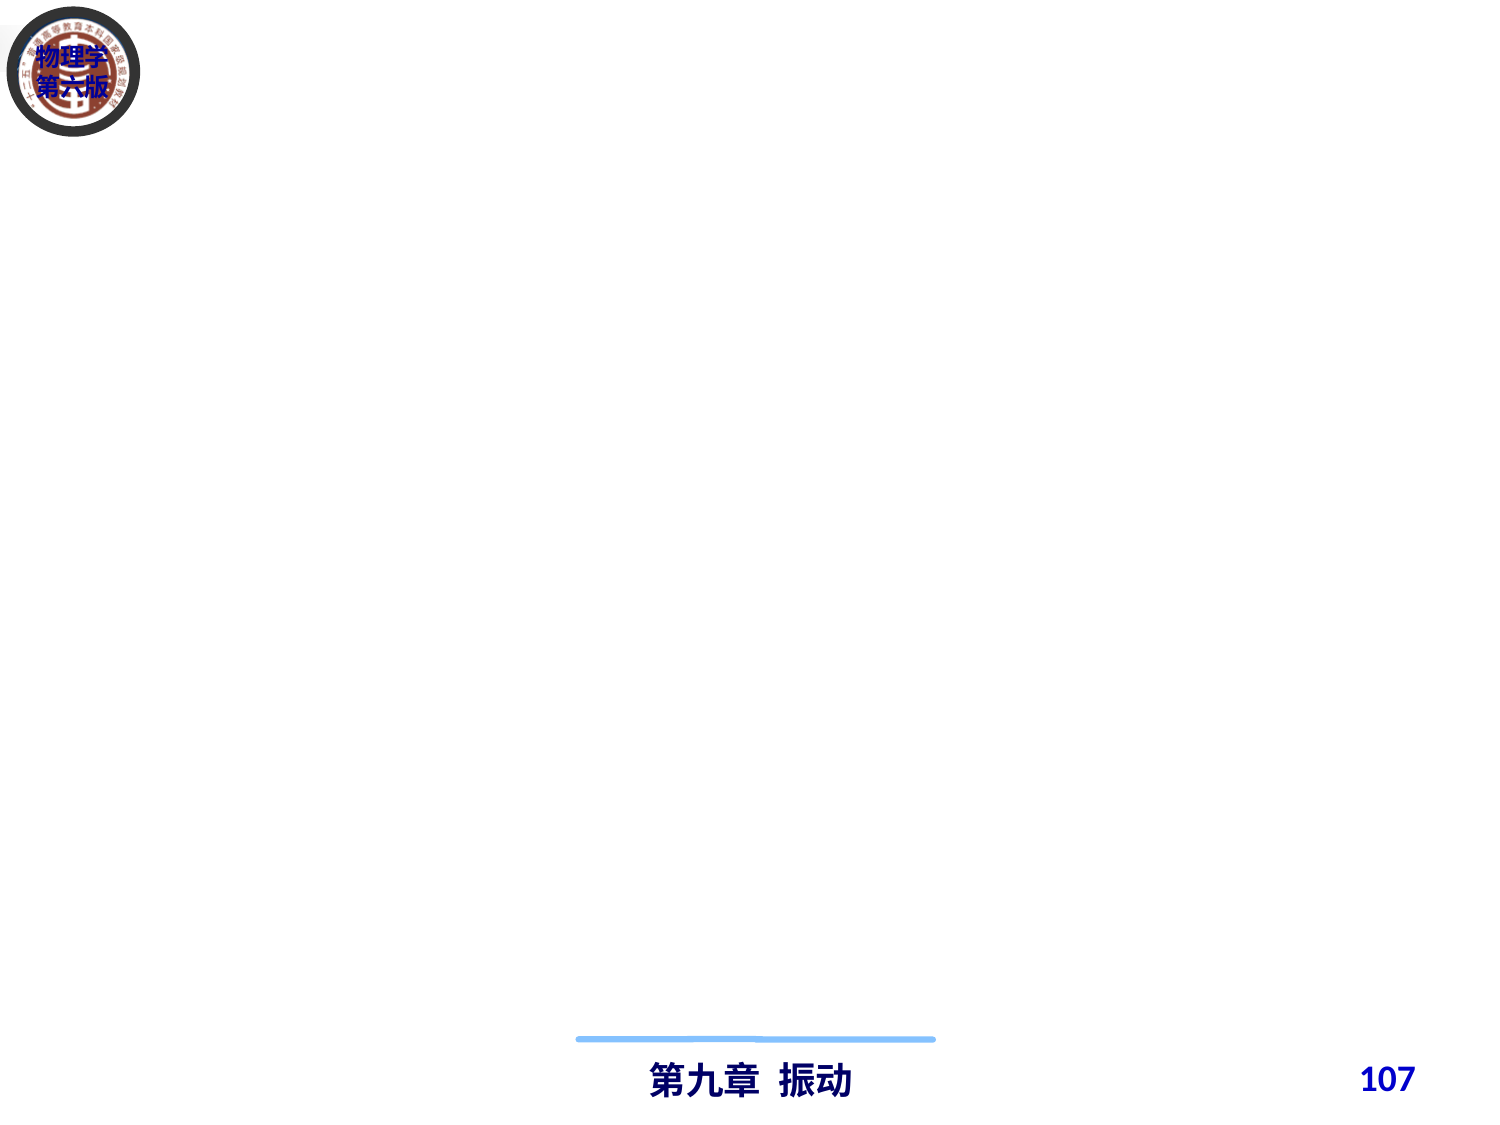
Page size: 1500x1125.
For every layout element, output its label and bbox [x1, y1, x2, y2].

picture [17, 17, 129, 126]
